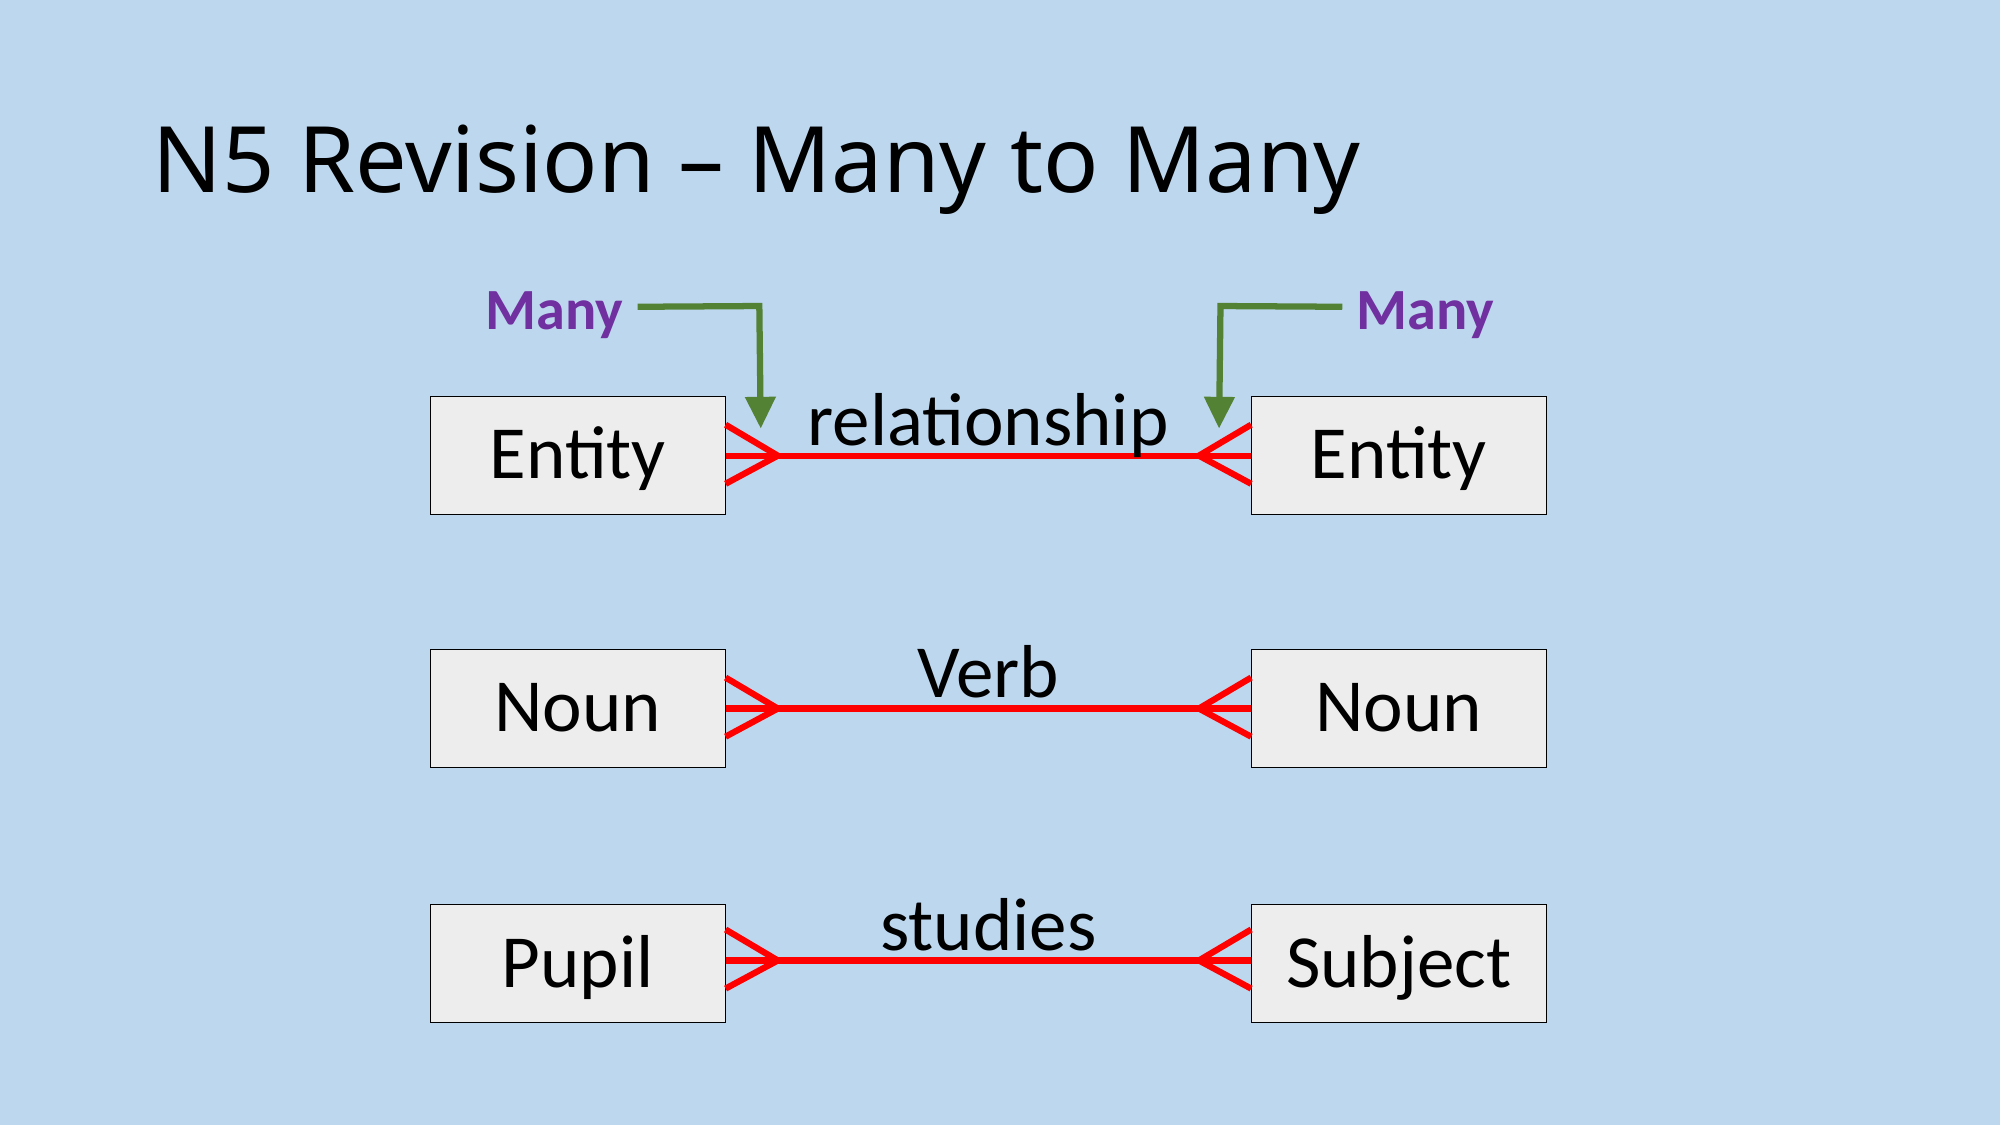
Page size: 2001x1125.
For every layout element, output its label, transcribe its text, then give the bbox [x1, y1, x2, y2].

title N5 Revision – Many to Many [137, 53, 1863, 272]
text_box Noun [1251, 649, 1547, 768]
text_box Noun [430, 649, 726, 768]
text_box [430, 363, 1547, 515]
text_box studies [865, 868, 1112, 929]
text_box Many [460, 267, 762, 363]
text_box Verb [902, 615, 1075, 677]
text_box Many [1218, 267, 1520, 363]
text_box Subject [1251, 904, 1547, 1023]
text_box Pupil [430, 904, 726, 1023]
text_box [725, 929, 1252, 989]
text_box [725, 677, 1252, 737]
